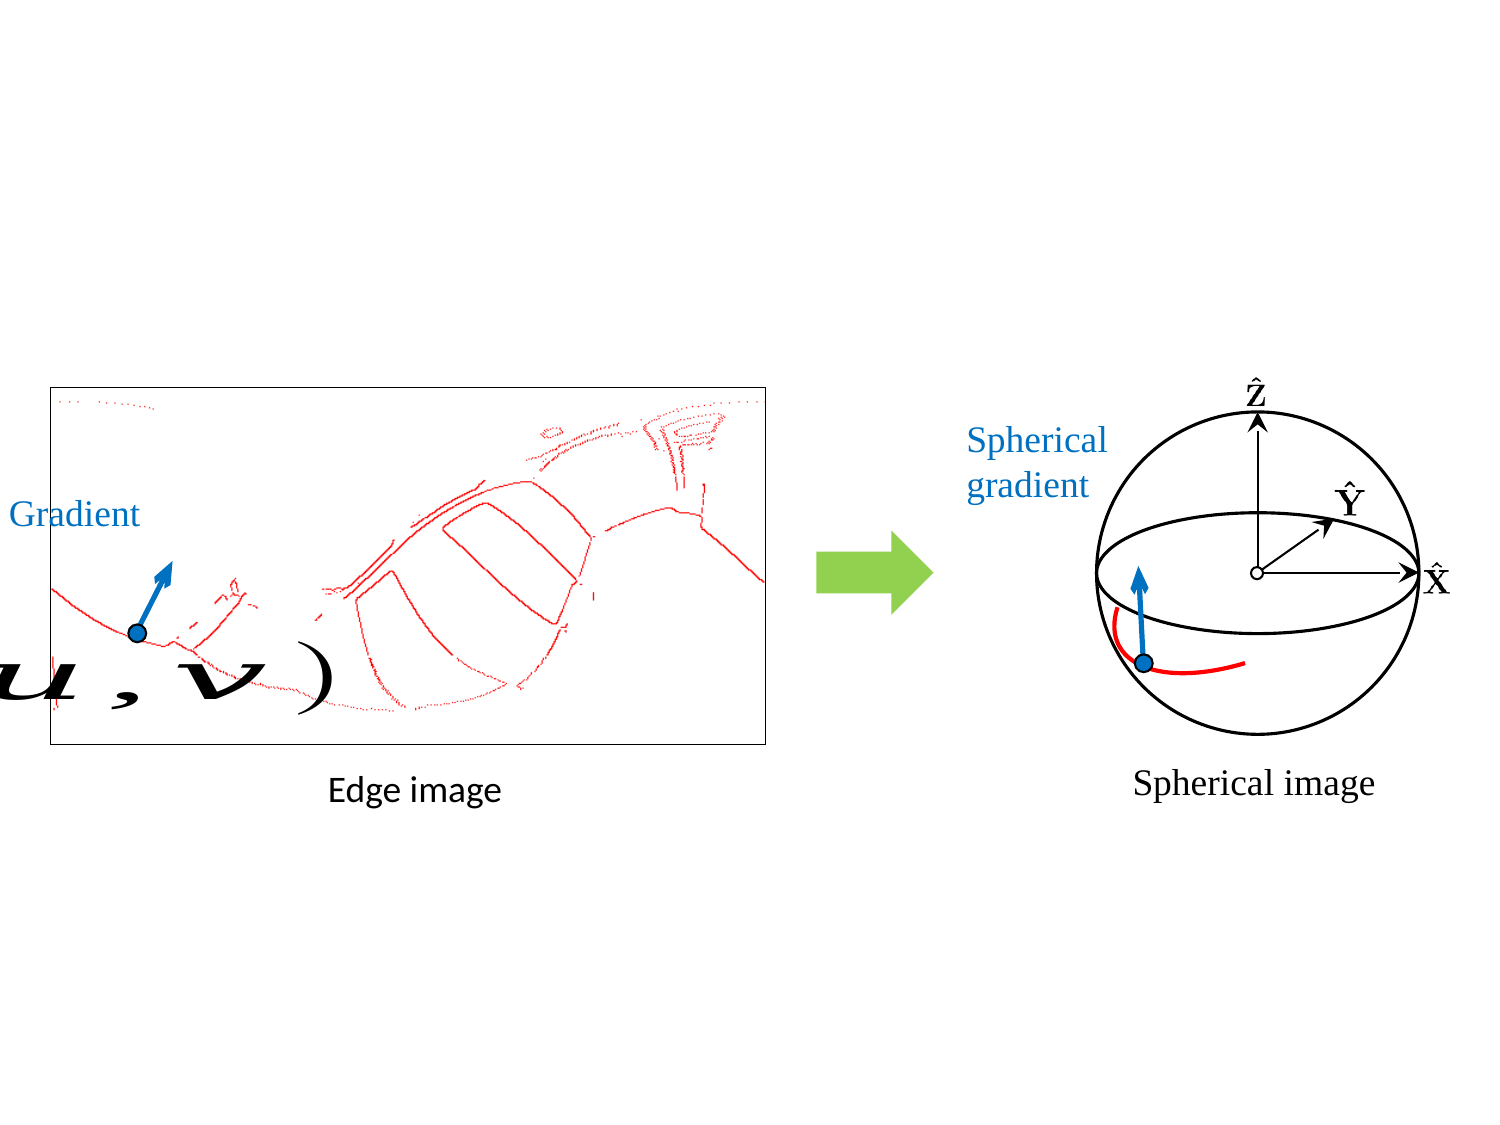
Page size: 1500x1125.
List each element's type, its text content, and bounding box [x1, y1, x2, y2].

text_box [1138, 565, 1144, 670]
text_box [137, 560, 173, 630]
text_box [816, 530, 934, 615]
picture [50, 387, 766, 745]
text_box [1096, 376, 1450, 735]
text_box Edge image [167, 757, 517, 818]
text_box Spherical image [1041, 750, 1391, 811]
